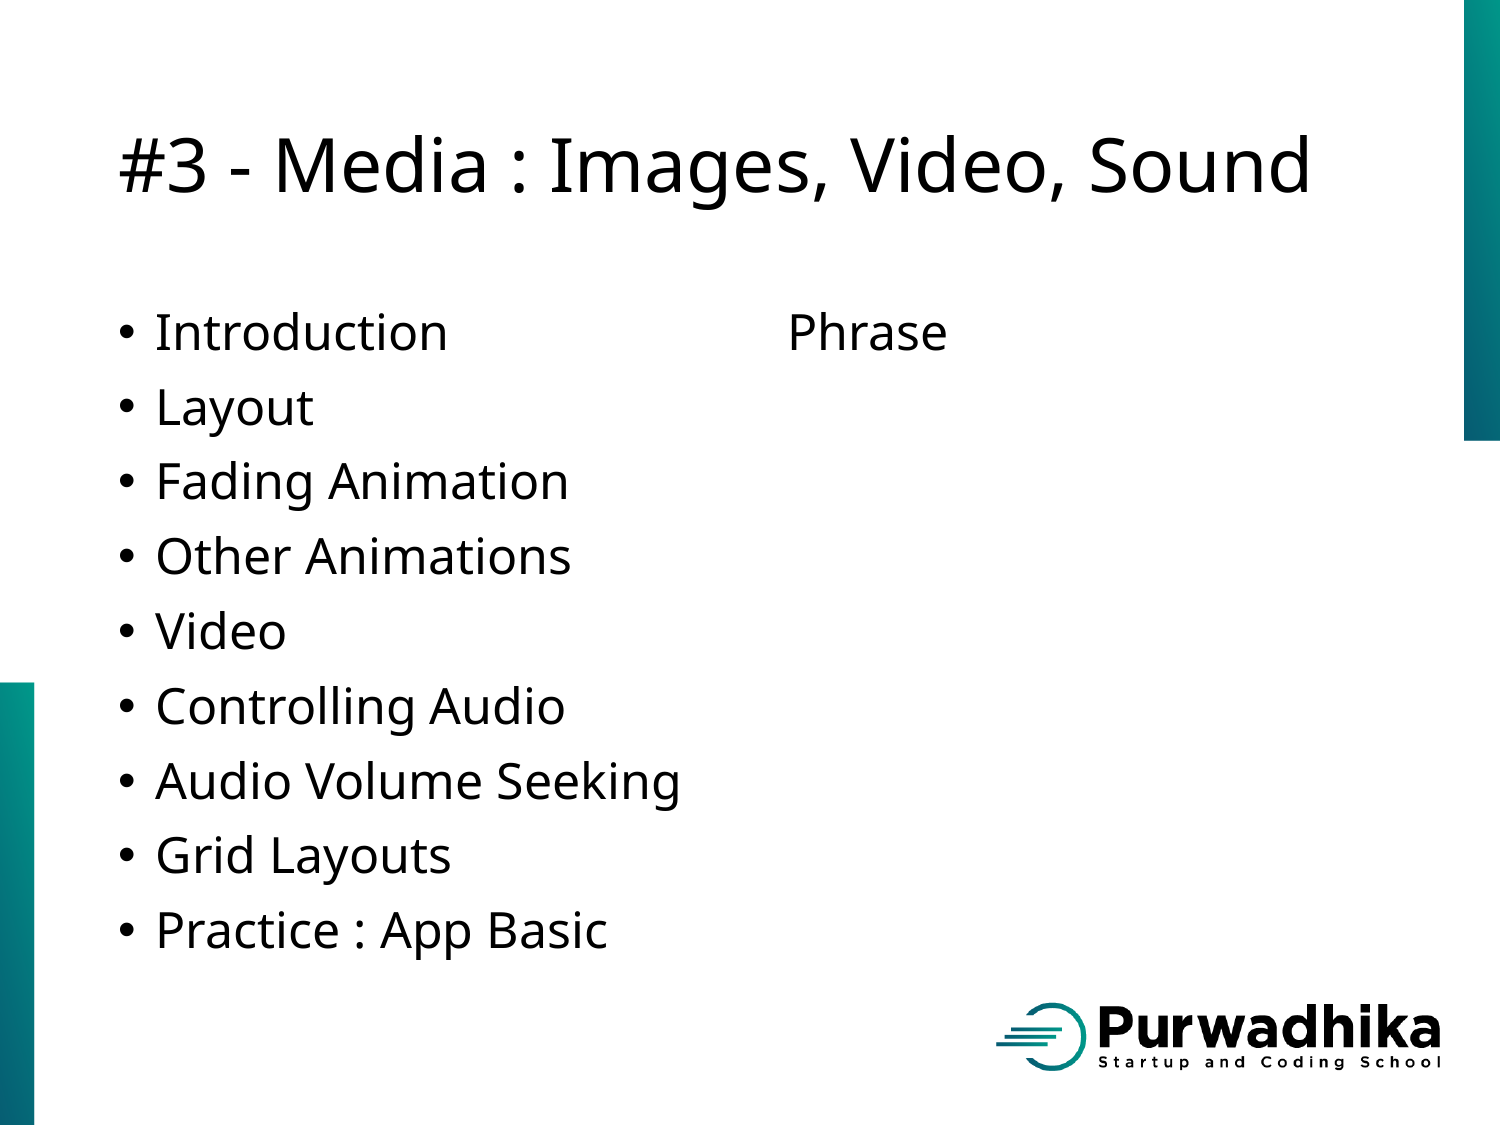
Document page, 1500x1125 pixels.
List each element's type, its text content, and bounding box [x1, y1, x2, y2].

list Introduction Layout Fading Animation Other Animations Video Controlling Audio Audio Volume Seeking Grid Layouts Practice : App Basic Phrase [103, 299, 1397, 984]
title #3 - Media : Images, Video, Sound [103, 59, 1397, 278]
picture [0, 0, 1500, 1125]
